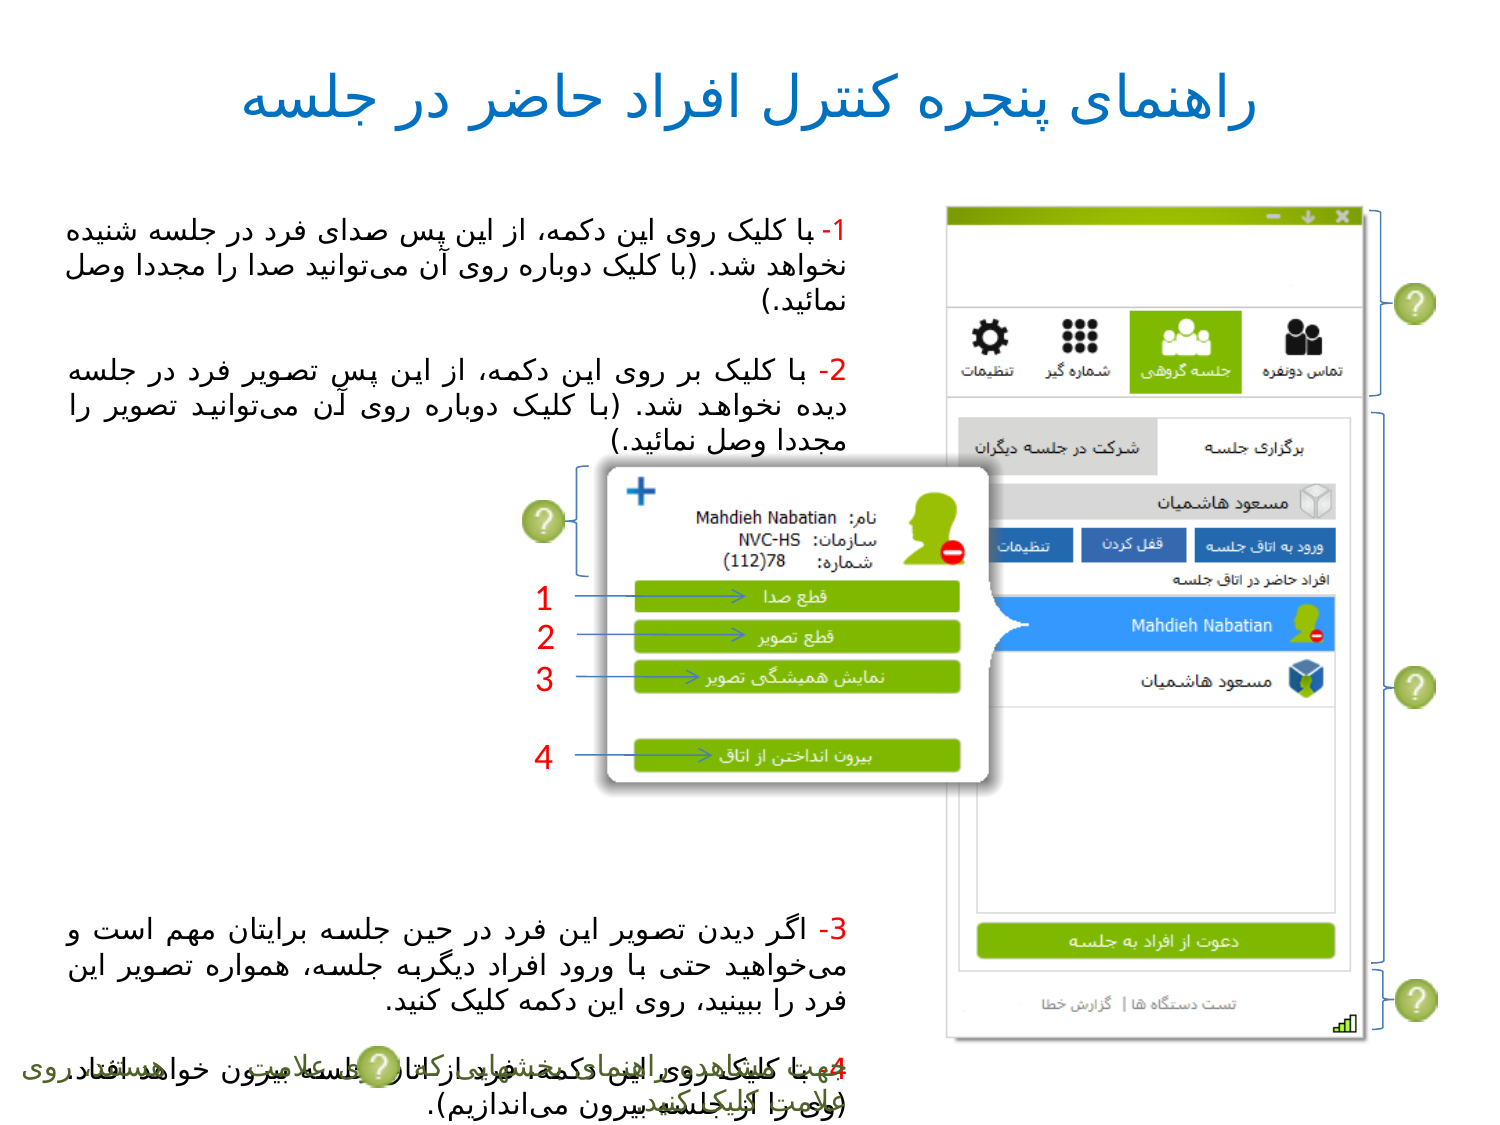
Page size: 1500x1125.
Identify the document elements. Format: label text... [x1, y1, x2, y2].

picture [357, 1045, 400, 1089]
picture [1393, 283, 1437, 326]
text_box جهت مشاهده راهنمای بخشهایی که جلوی علامت هستند، روی علامت کلیک کنید. [5, 1039, 863, 1125]
title راهنمای پنجره کنترل افراد حاضر در جلسه [75, 0, 1425, 188]
text_box 1- با کلیک روی این دکمه، از این پس صدای فرد در جلسه شنیده نخواهد شد. (با کلیک دوباره روی آن می‌توانید صدا را مجددا وصل نمائید.) 2- با کلیک بر روی این دکمه، از این پس تصویر فرد در جلسه دیده نخواهد شد. (با کلیک دوباره روی آن می‌توانید تصویر را مجددا وصل نمائید.) 3- اگر دیدن تصویر این فرد در حین جلسه برایتان مهم است و می‌خواهید حتی با ورود افراد دیگربه جلسه، همواره تصویر این فرد را ببینید، روی این دکمه کلیک کنید. 4- با کلیک روی این دکمه، فرد از اتاق جلسه بیرون خواهد افتاد. (وی را از جلسه بیرون می‌اندازیم). [49, 204, 572, 1039]
picture [1393, 666, 1437, 709]
picture [522, 500, 565, 543]
picture [577, 181, 1384, 1059]
picture [1395, 979, 1438, 1022]
text_box 3 [520, 646, 572, 707]
